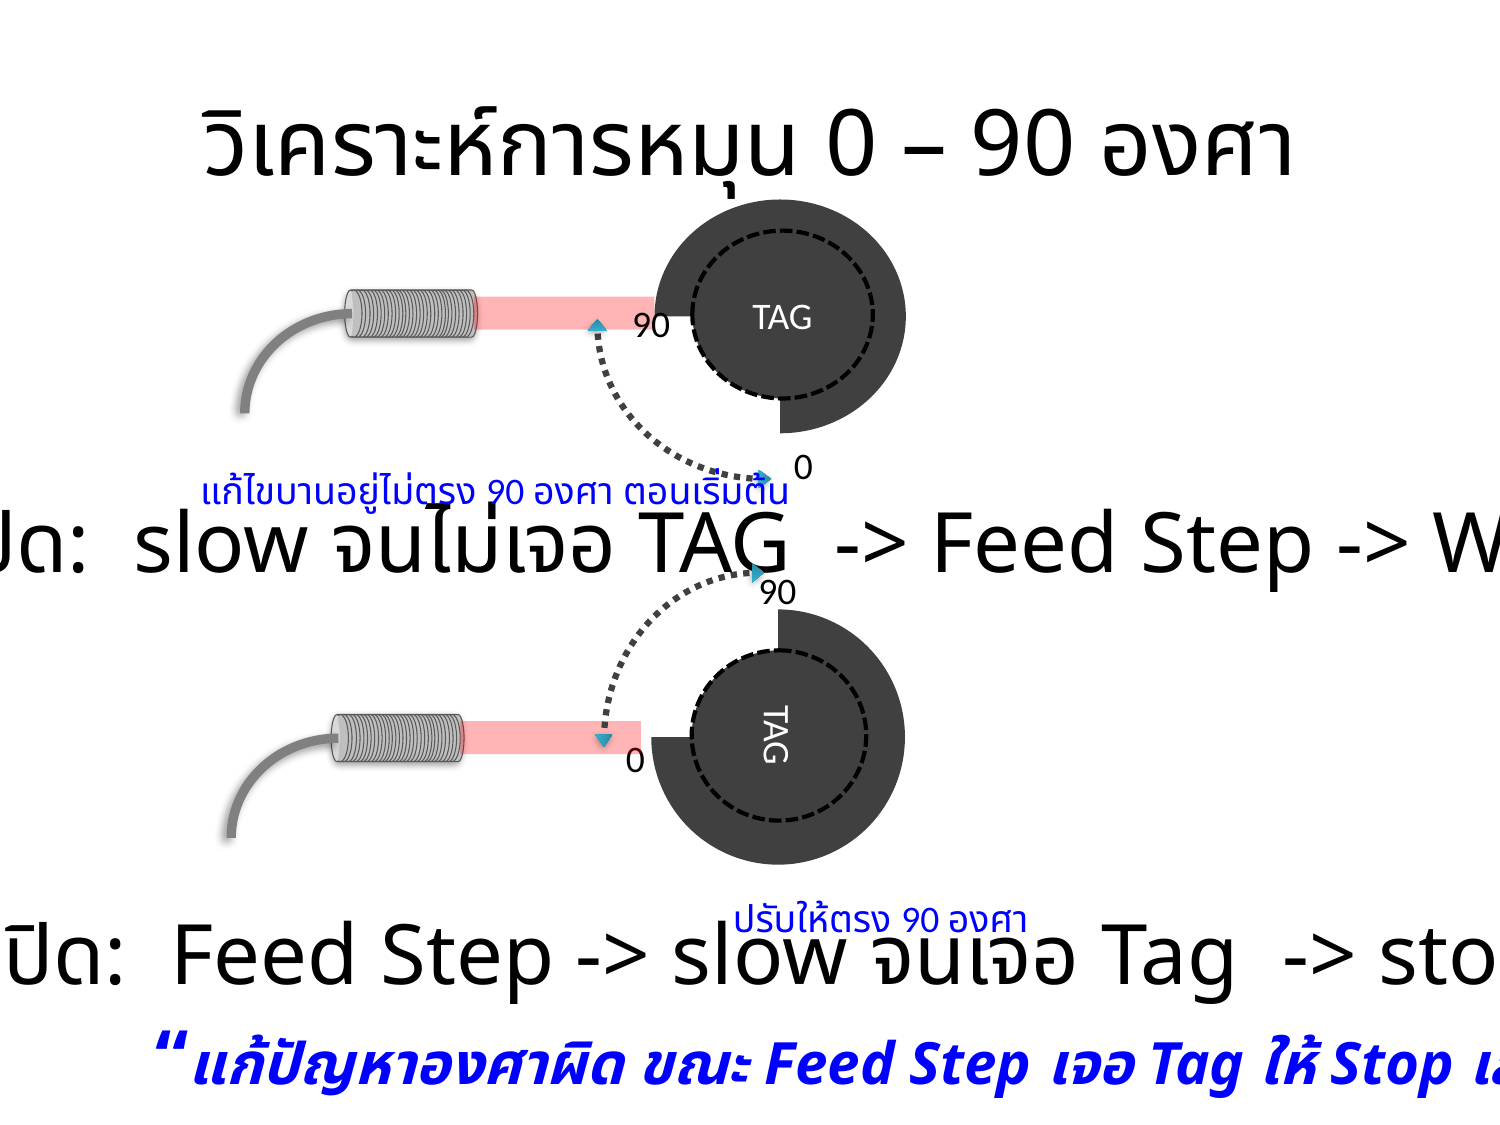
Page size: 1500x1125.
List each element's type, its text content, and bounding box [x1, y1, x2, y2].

text_box เปิด: slow จนไม่เจอ TAG -> Feed Step -> Wait [0, 481, 1500, 597]
text_box ปรับให้ตรง 90 องศา [718, 887, 1044, 948]
title วิเคราะห์การหมุน 0 – 90 องศา [75, 45, 1425, 233]
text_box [230, 559, 912, 938]
text_box แก้ไขบานอยู่ไม่ตรง 90 องศา ตอนเริ่มต้น [185, 459, 241, 520]
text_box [244, 170, 933, 516]
text_box ปิด: Feed Step -> slow จนเจอ Tag -> stop “แก้ปัญหาองศาผิด ขณะ Feed Step เจอ Tag ให้ Stop เลย” [0, 893, 1500, 1109]
